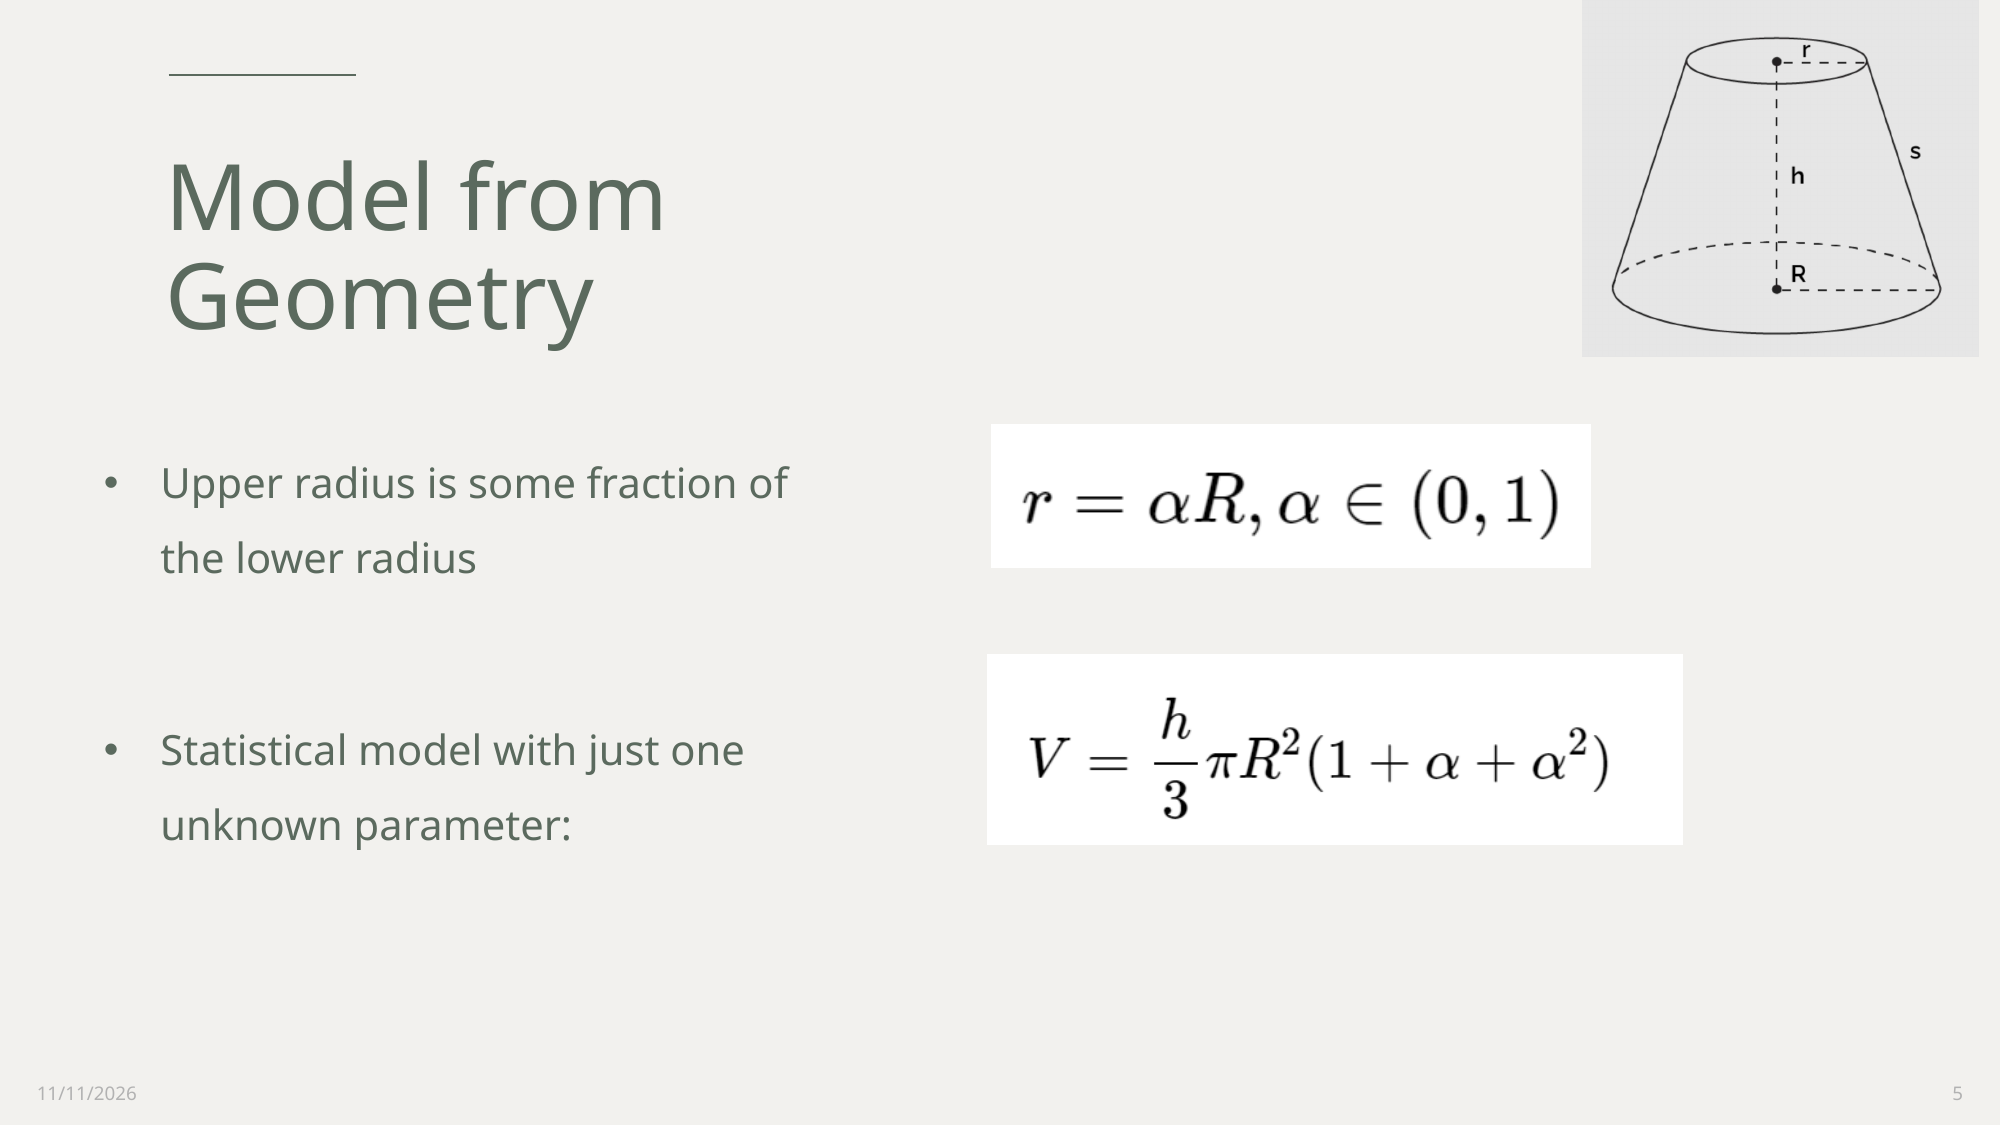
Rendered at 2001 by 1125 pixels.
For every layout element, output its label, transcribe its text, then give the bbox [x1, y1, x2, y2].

picture [1582, 0, 1979, 358]
list Upper radius is some fraction of the lower radius Statistical model with just one unknown parameter: [89, 424, 855, 982]
slide_number 5 [1528, 1064, 1979, 1124]
title Model from Geometry [150, 143, 1000, 512]
picture [991, 424, 1591, 568]
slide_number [21, 1064, 472, 1124]
picture [987, 654, 1683, 845]
